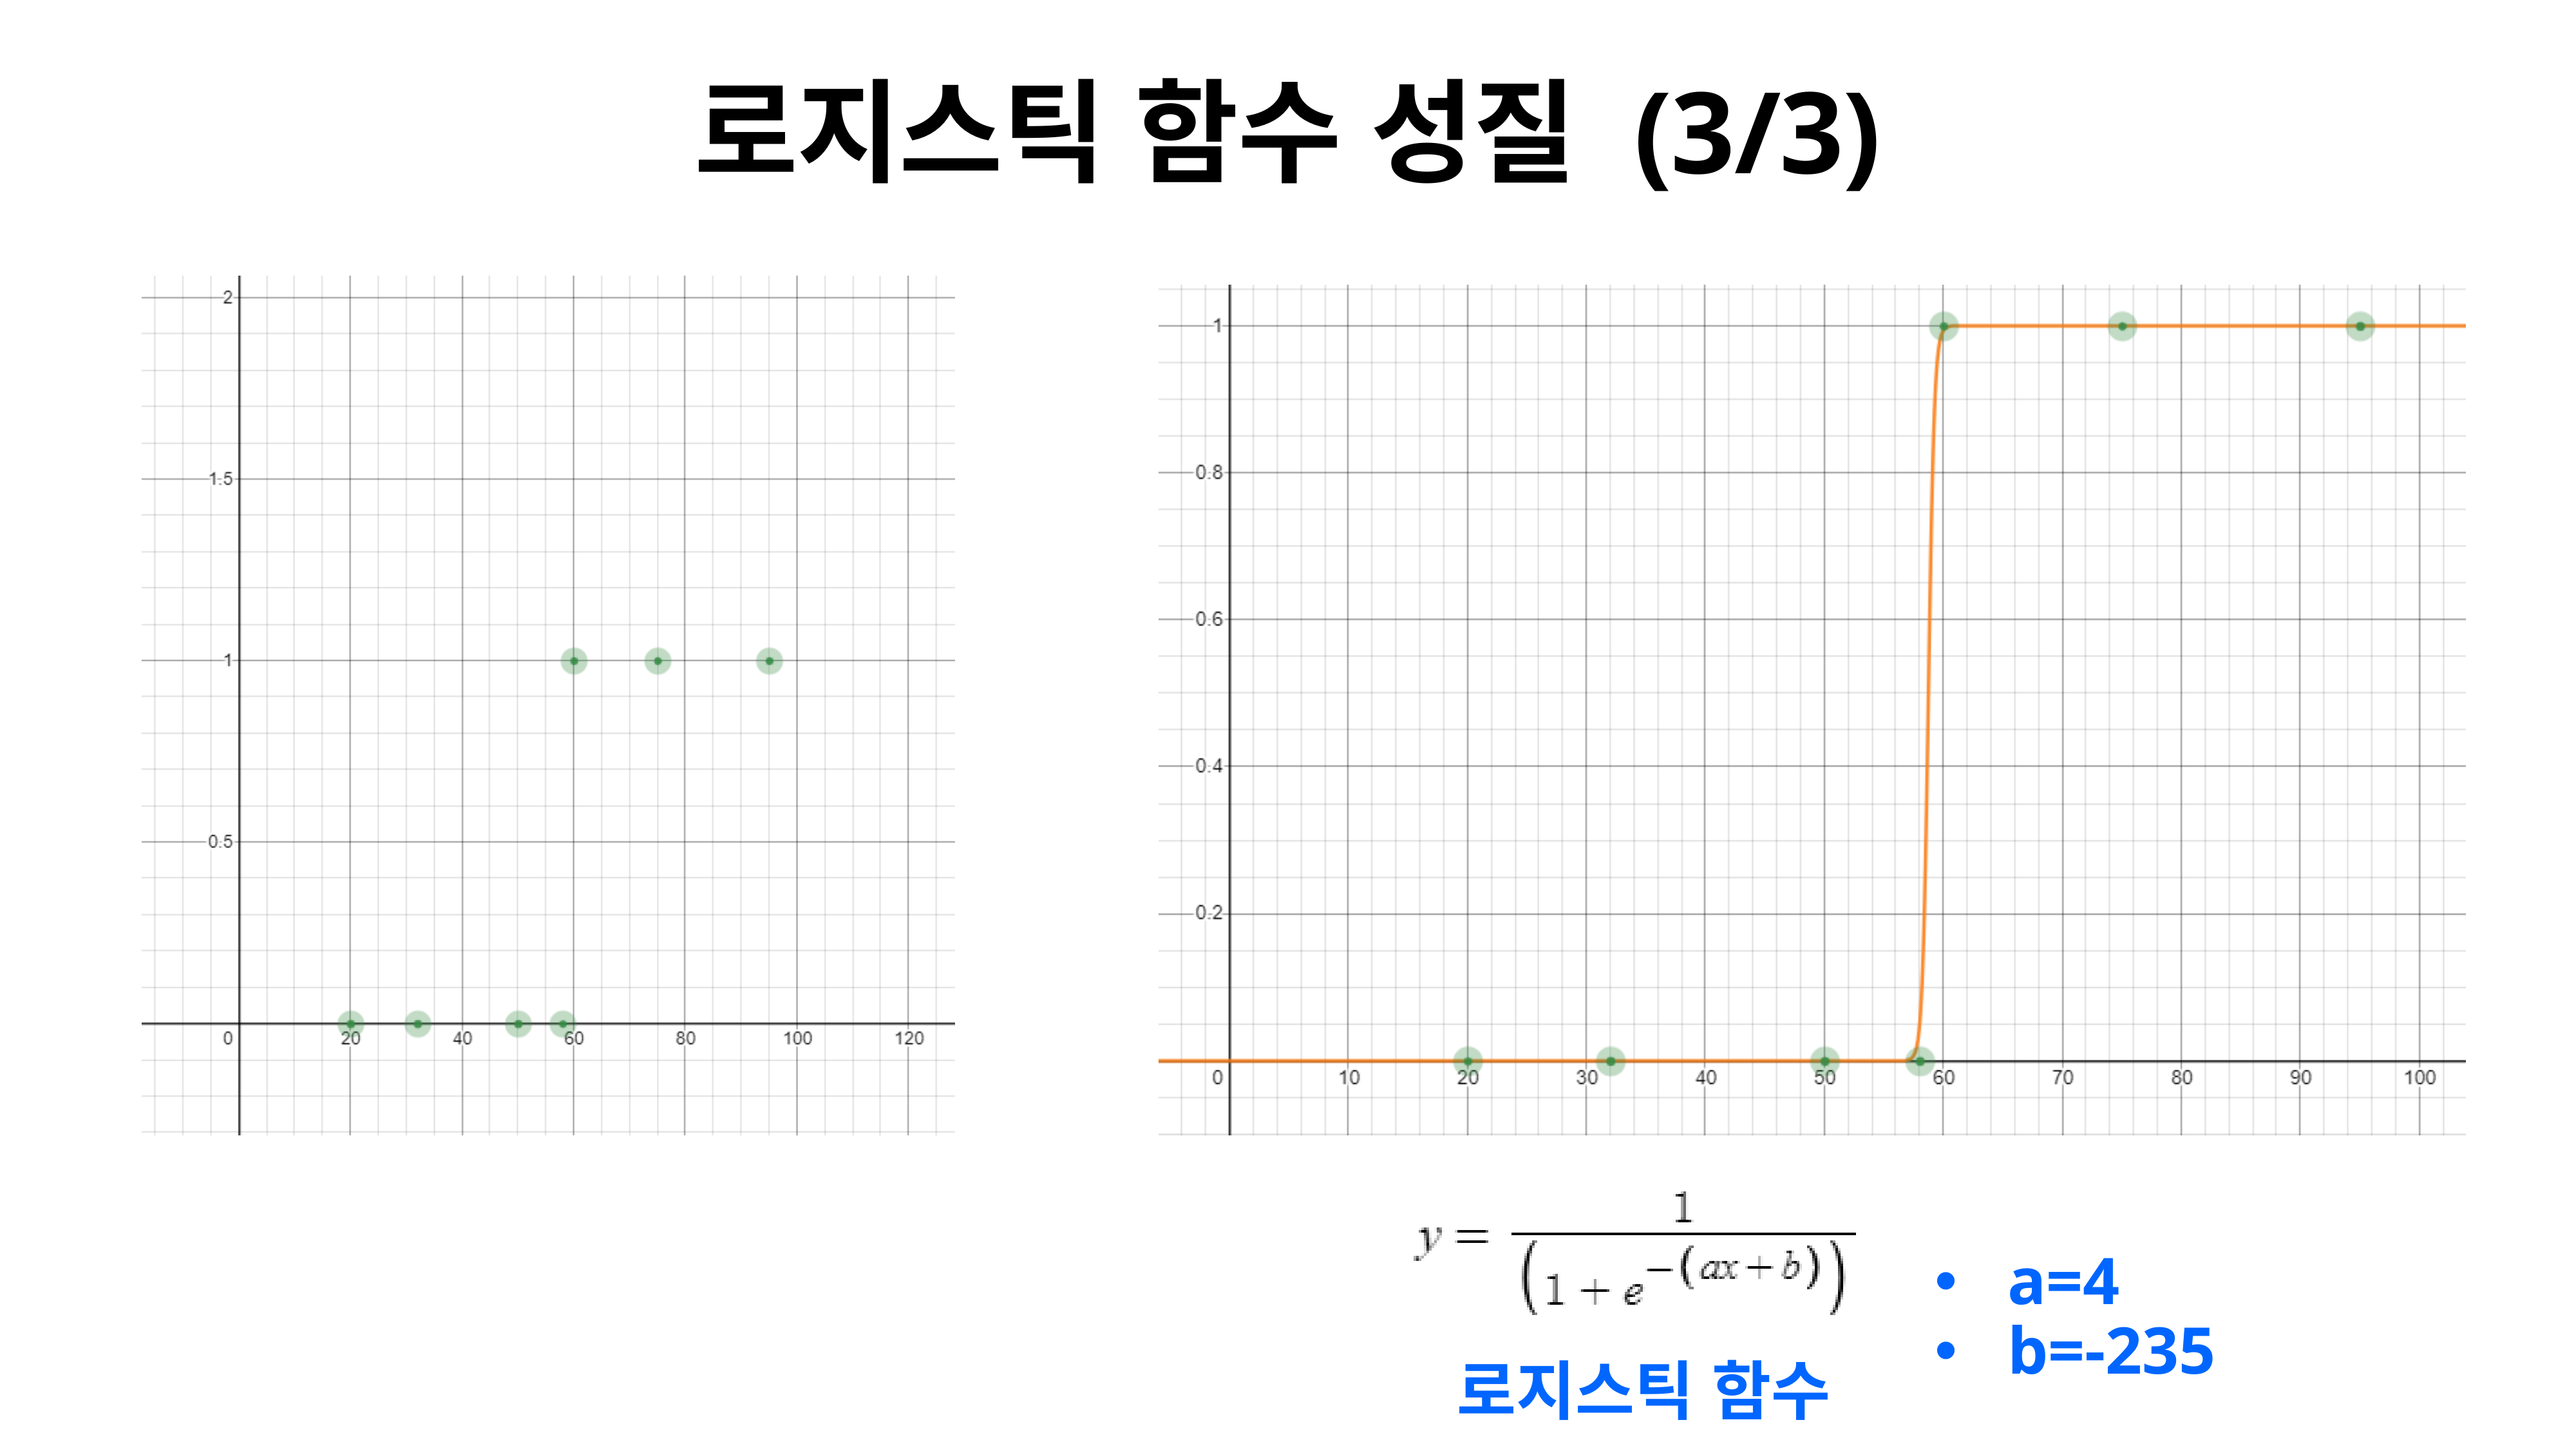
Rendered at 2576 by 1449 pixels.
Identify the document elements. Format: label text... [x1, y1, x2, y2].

picture [1401, 1176, 1890, 1347]
text_box 로지스틱 함수 [1386, 1353, 1902, 1434]
text_box a=4 b=-235 [1929, 1244, 2446, 1394]
title 로지스틱 함수 성질 (3/3) [128, 81, 2448, 265]
picture [141, 276, 955, 1135]
picture [1158, 284, 2467, 1135]
